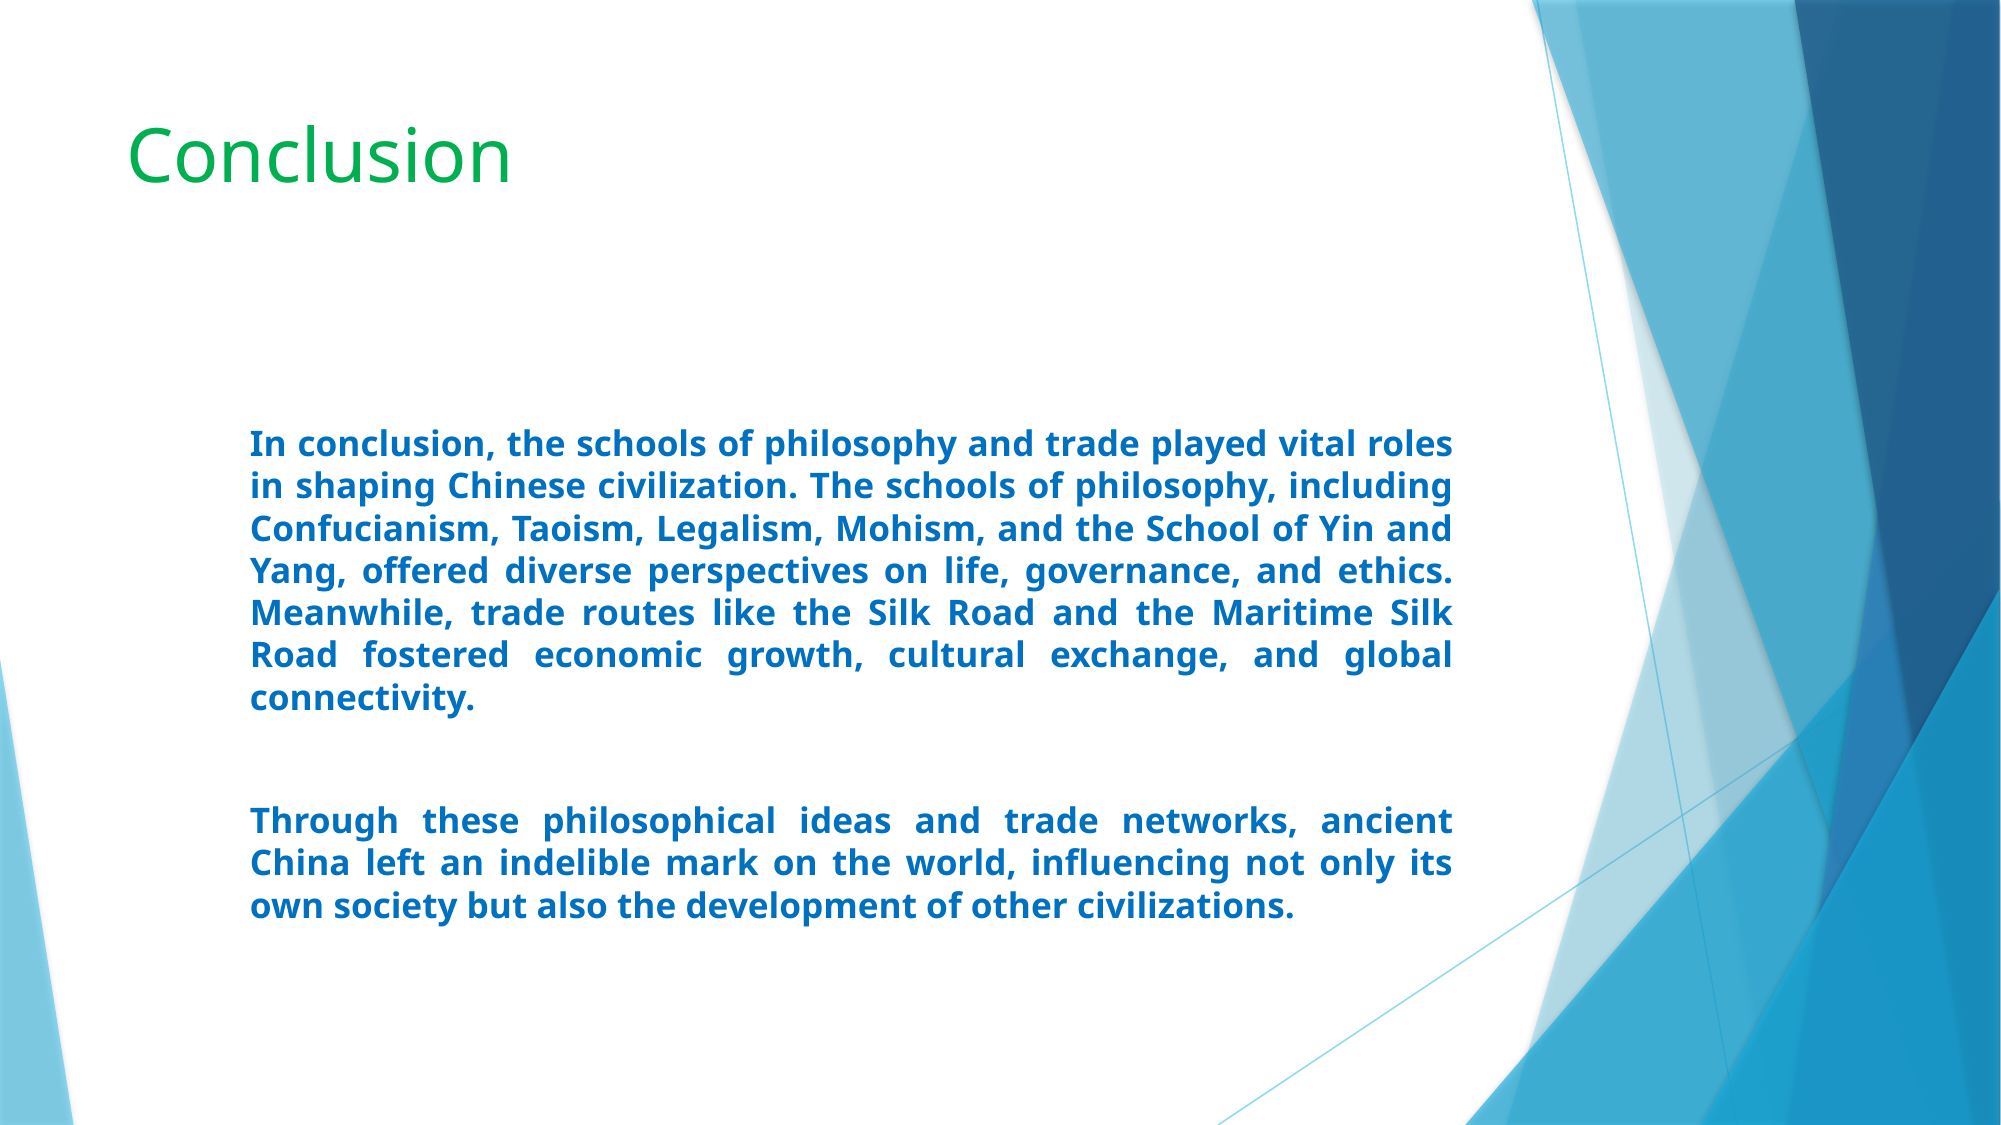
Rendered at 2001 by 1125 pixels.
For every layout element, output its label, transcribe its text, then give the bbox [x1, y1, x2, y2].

title Conclusion [111, 99, 1522, 317]
list In conclusion, the schools of philosophy and trade played vital roles in shaping Chinese civilization. The schools of philosophy, including Confucianism, Taoism, Legalism, Mohism, and the School of Yin and Yang, offered diverse perspectives on life, governance, and ethics. Meanwhile, trade routes like the Silk Road and the Maritime Silk Road fostered economic growth, cultural exchange, and global connectivity. Through these philosophical ideas and trade networks, ancient China left an indelible mark on the world, influencing not only its own society but also the development of other civilizations. [235, 414, 1470, 934]
